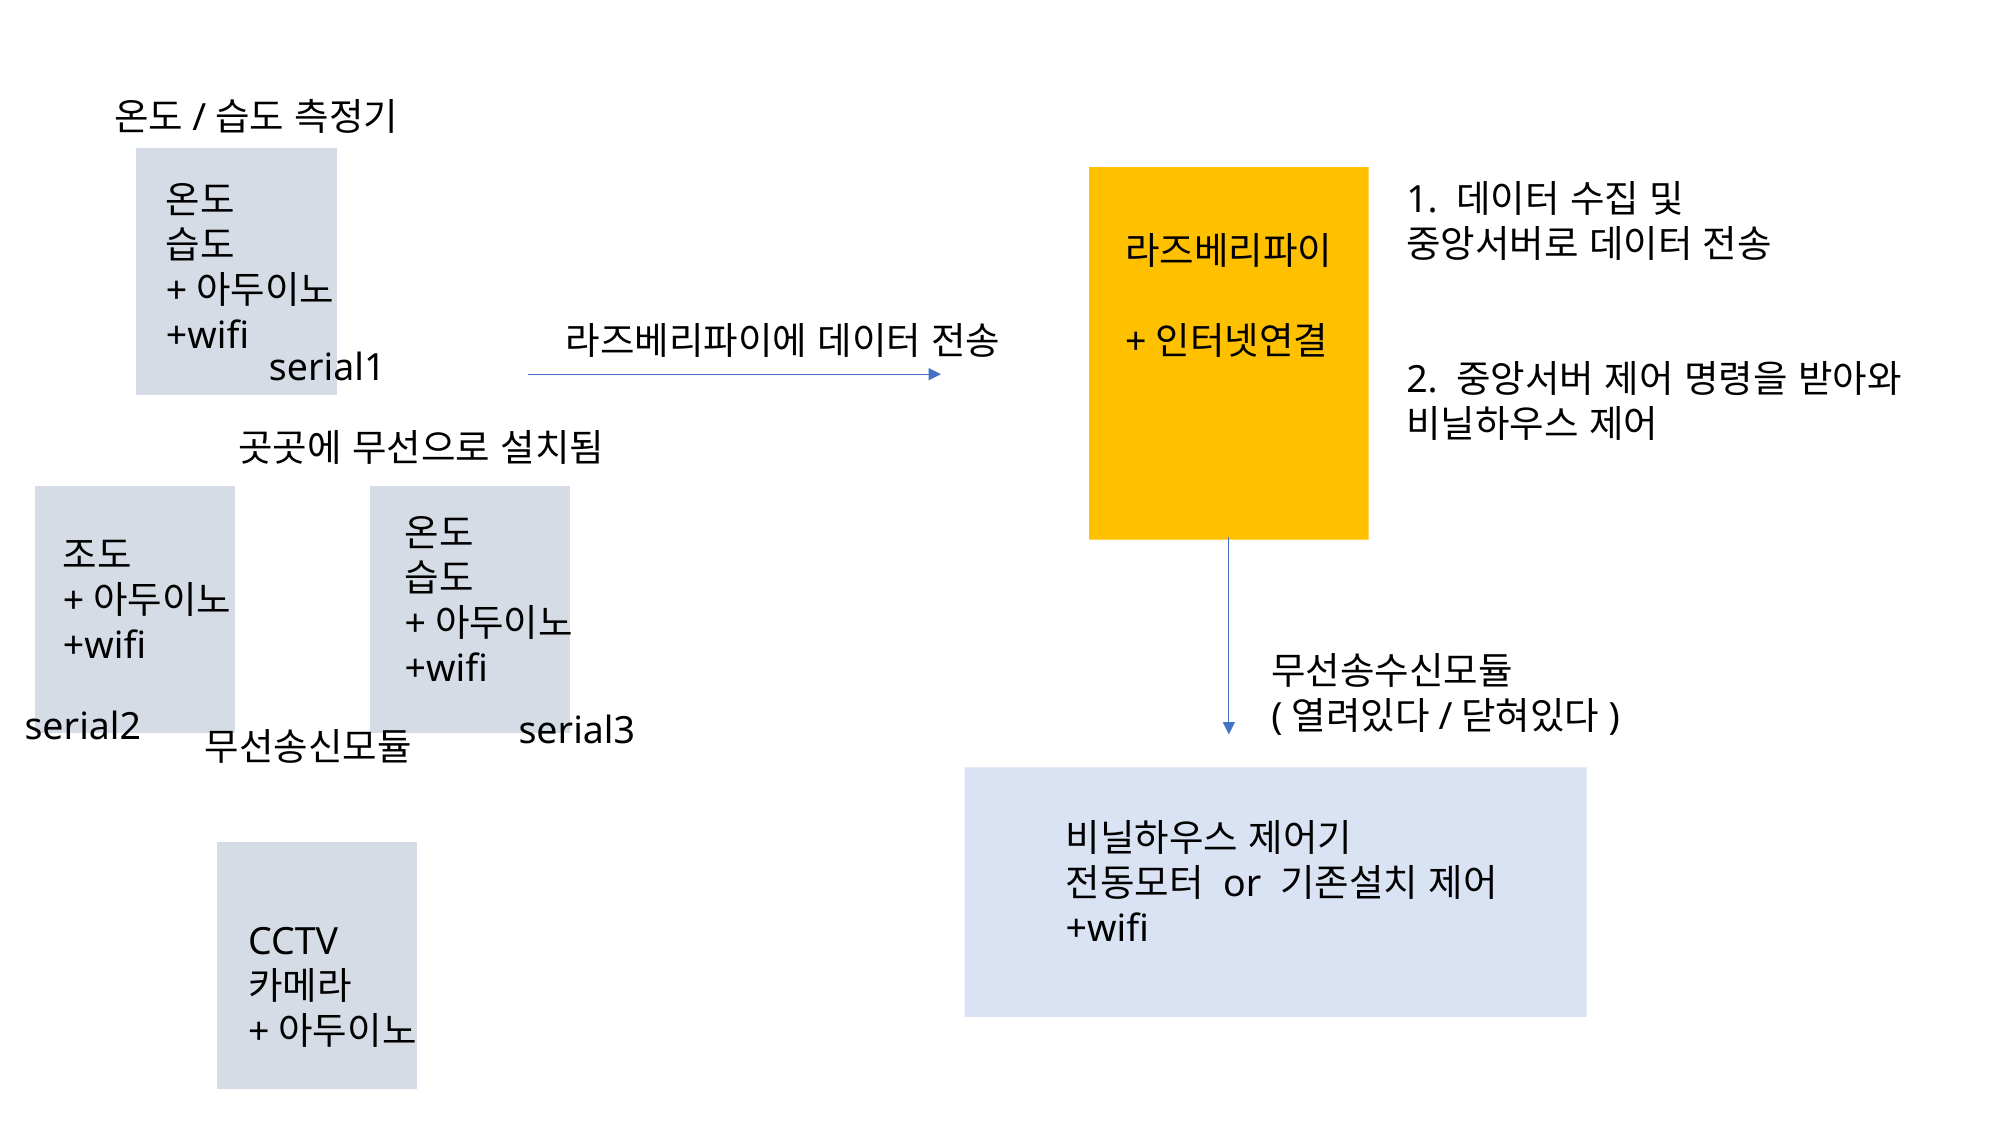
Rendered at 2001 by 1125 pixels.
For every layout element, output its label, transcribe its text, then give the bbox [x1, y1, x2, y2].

text_box serial2 [9, 694, 157, 754]
text_box 1. 데이터 수집 및 중앙서버로 데이터 전송 2. 중앙서버 제어 명령을 받아와 비닐하우스 제어 [1391, 167, 2000, 452]
text_box 라즈베리파이 +인터넷연결 [1110, 219, 1348, 370]
text_box [368, 484, 572, 735]
text_box 비닐하우스 제어기 전동모터 or 기존설치 제어 +wifi [1050, 806, 1513, 956]
text_box [33, 484, 238, 735]
text_box serial1 [355, 335, 401, 396]
text_box serial3 [503, 698, 651, 758]
text_box [215, 840, 419, 1091]
text_box 라즈베리파이에 데이터 전송 [550, 309, 1016, 370]
text_box 무선송수신모듈 (열려있다/닫혀있다) [1256, 639, 1635, 744]
text_box 무선송신모듈 [190, 715, 427, 776]
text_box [135, 146, 355, 397]
text_box 온도/습도 측정기 [99, 86, 414, 146]
text_box [1088, 166, 1370, 541]
text_box CCTV 카메라 +아두이노 [233, 909, 432, 1060]
text_box 온도 습도 +아두이노 +wifi [389, 501, 588, 697]
text_box 곳곳에 무선으로 설치됨 [223, 416, 620, 477]
text_box [964, 766, 1588, 1018]
text_box 조도 +아두이노 +wifi [48, 523, 247, 674]
